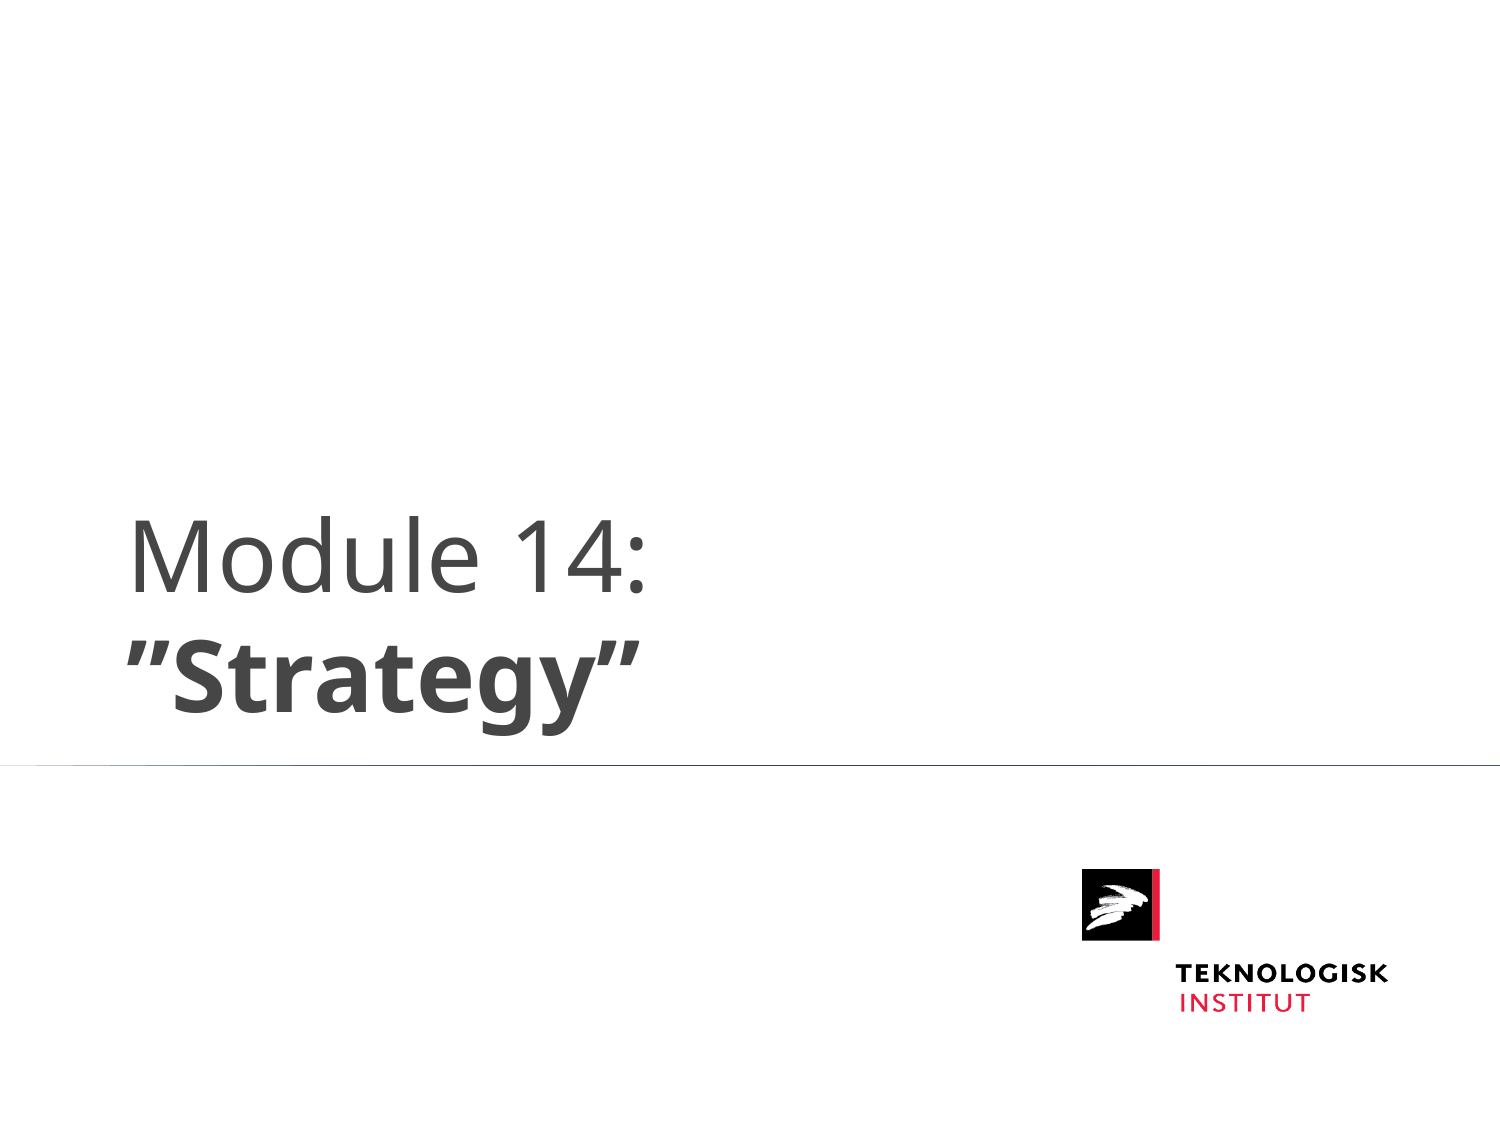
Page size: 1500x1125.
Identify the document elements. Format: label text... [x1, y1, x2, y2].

title Module 14: ”Strategy” [112, 314, 1388, 740]
picture [1082, 869, 1388, 1012]
